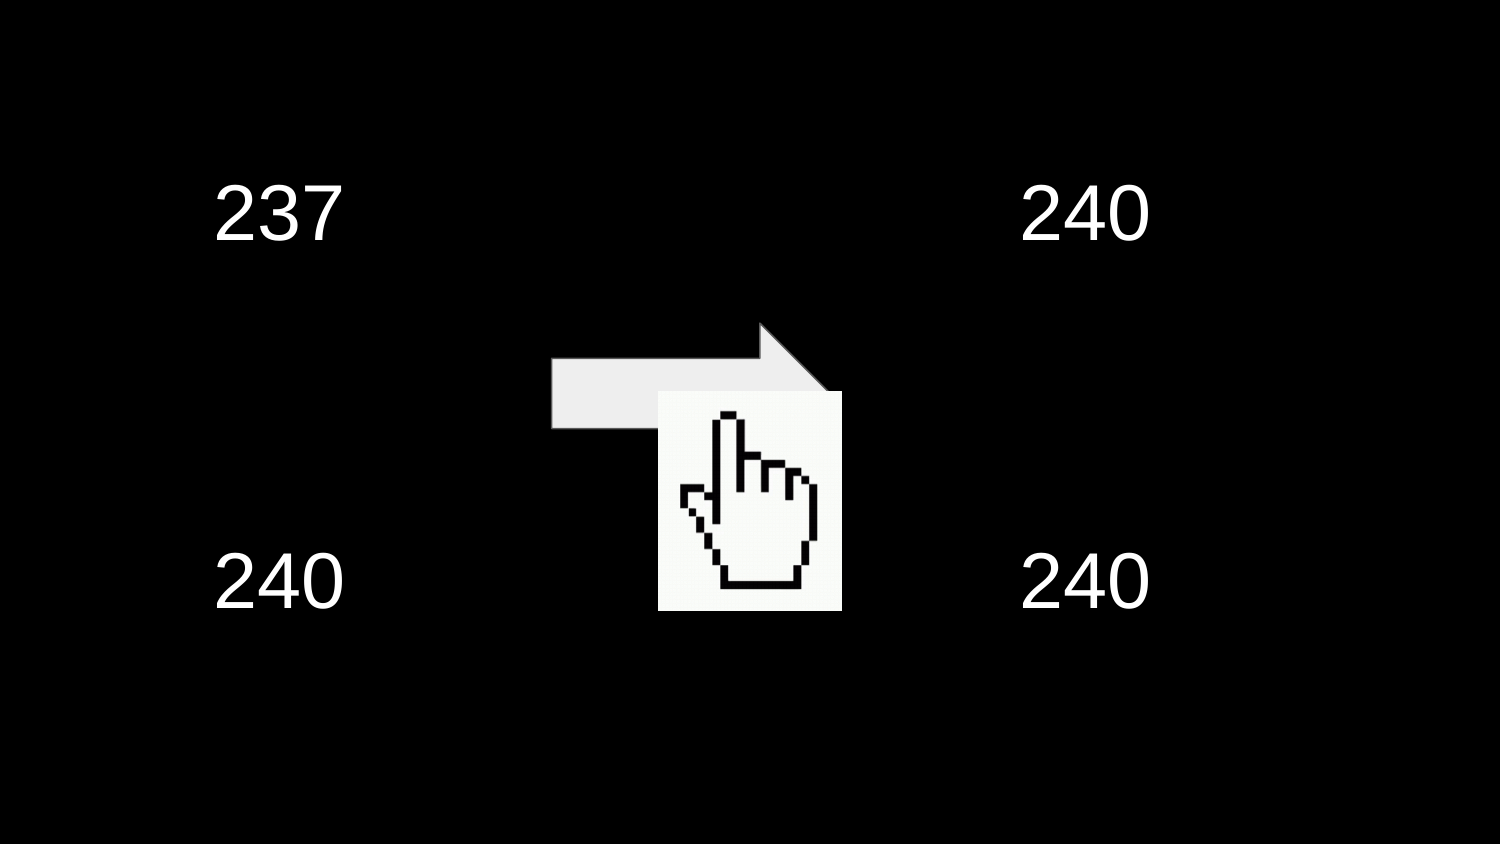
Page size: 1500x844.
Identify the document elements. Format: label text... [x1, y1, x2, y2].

text_box 237 [198, 146, 420, 288]
text_box 240 [198, 513, 420, 655]
text_box 240 [1004, 513, 1225, 655]
picture [657, 391, 842, 611]
text_box 240 [1004, 146, 1225, 288]
text_box [551, 323, 827, 429]
